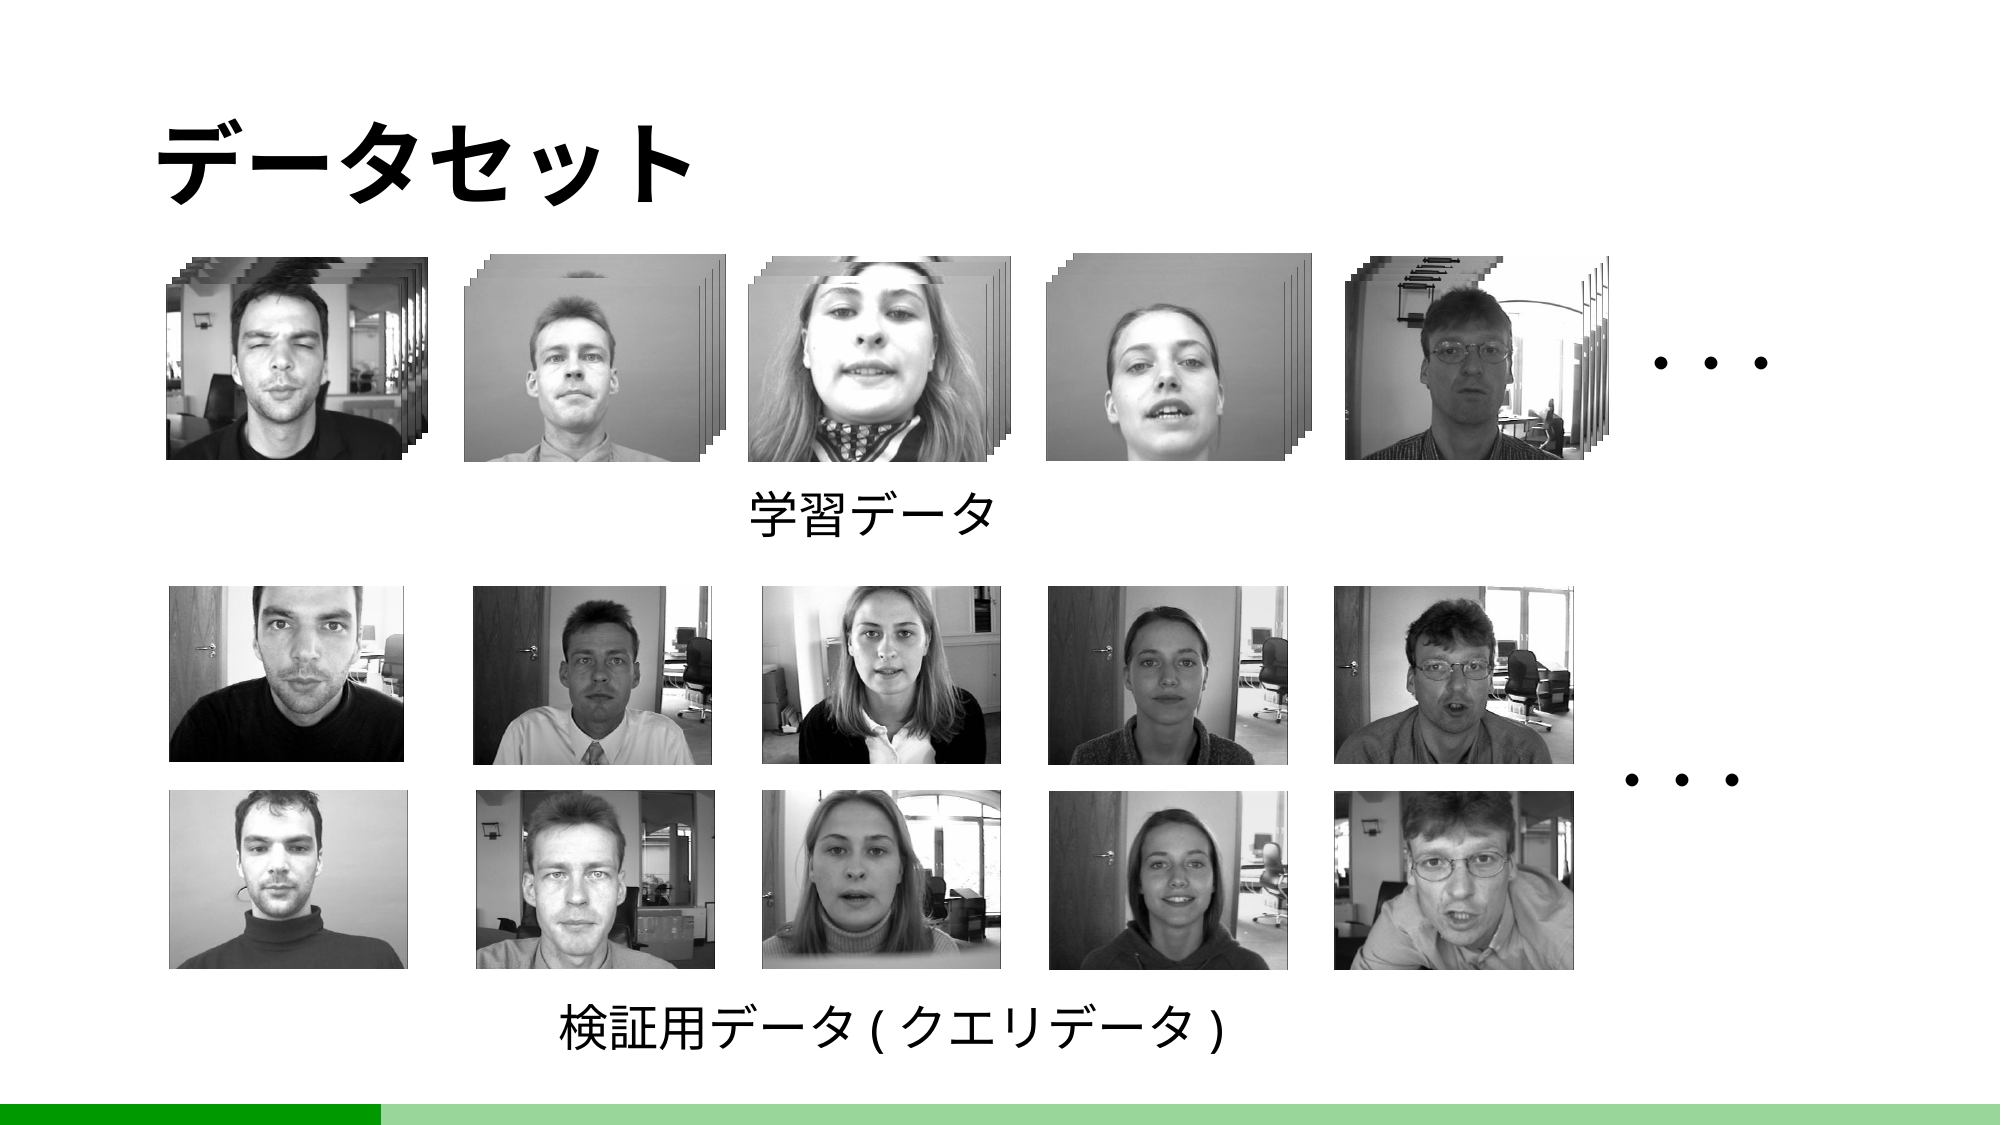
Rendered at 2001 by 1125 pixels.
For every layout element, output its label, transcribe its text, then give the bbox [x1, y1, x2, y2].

title データセット [137, 59, 1863, 278]
picture [476, 790, 716, 969]
picture [1334, 586, 1574, 765]
text_box ・・・ [1622, 325, 1802, 401]
text_box 検証用データ(クエリデータ) [543, 989, 1240, 1064]
picture [464, 254, 726, 462]
picture [169, 790, 408, 969]
picture [762, 790, 1001, 969]
picture [169, 586, 404, 762]
text_box 学習データ [734, 476, 1014, 552]
picture [1046, 253, 1312, 461]
picture [166, 257, 428, 460]
picture [762, 586, 1001, 765]
picture [1048, 586, 1288, 765]
picture [1334, 791, 1574, 970]
picture [473, 586, 712, 765]
text_box ・・・ [1593, 741, 1773, 817]
picture [748, 256, 1011, 462]
picture [1345, 256, 1609, 460]
text_box [0, 1103, 382, 1125]
picture [1049, 791, 1288, 970]
